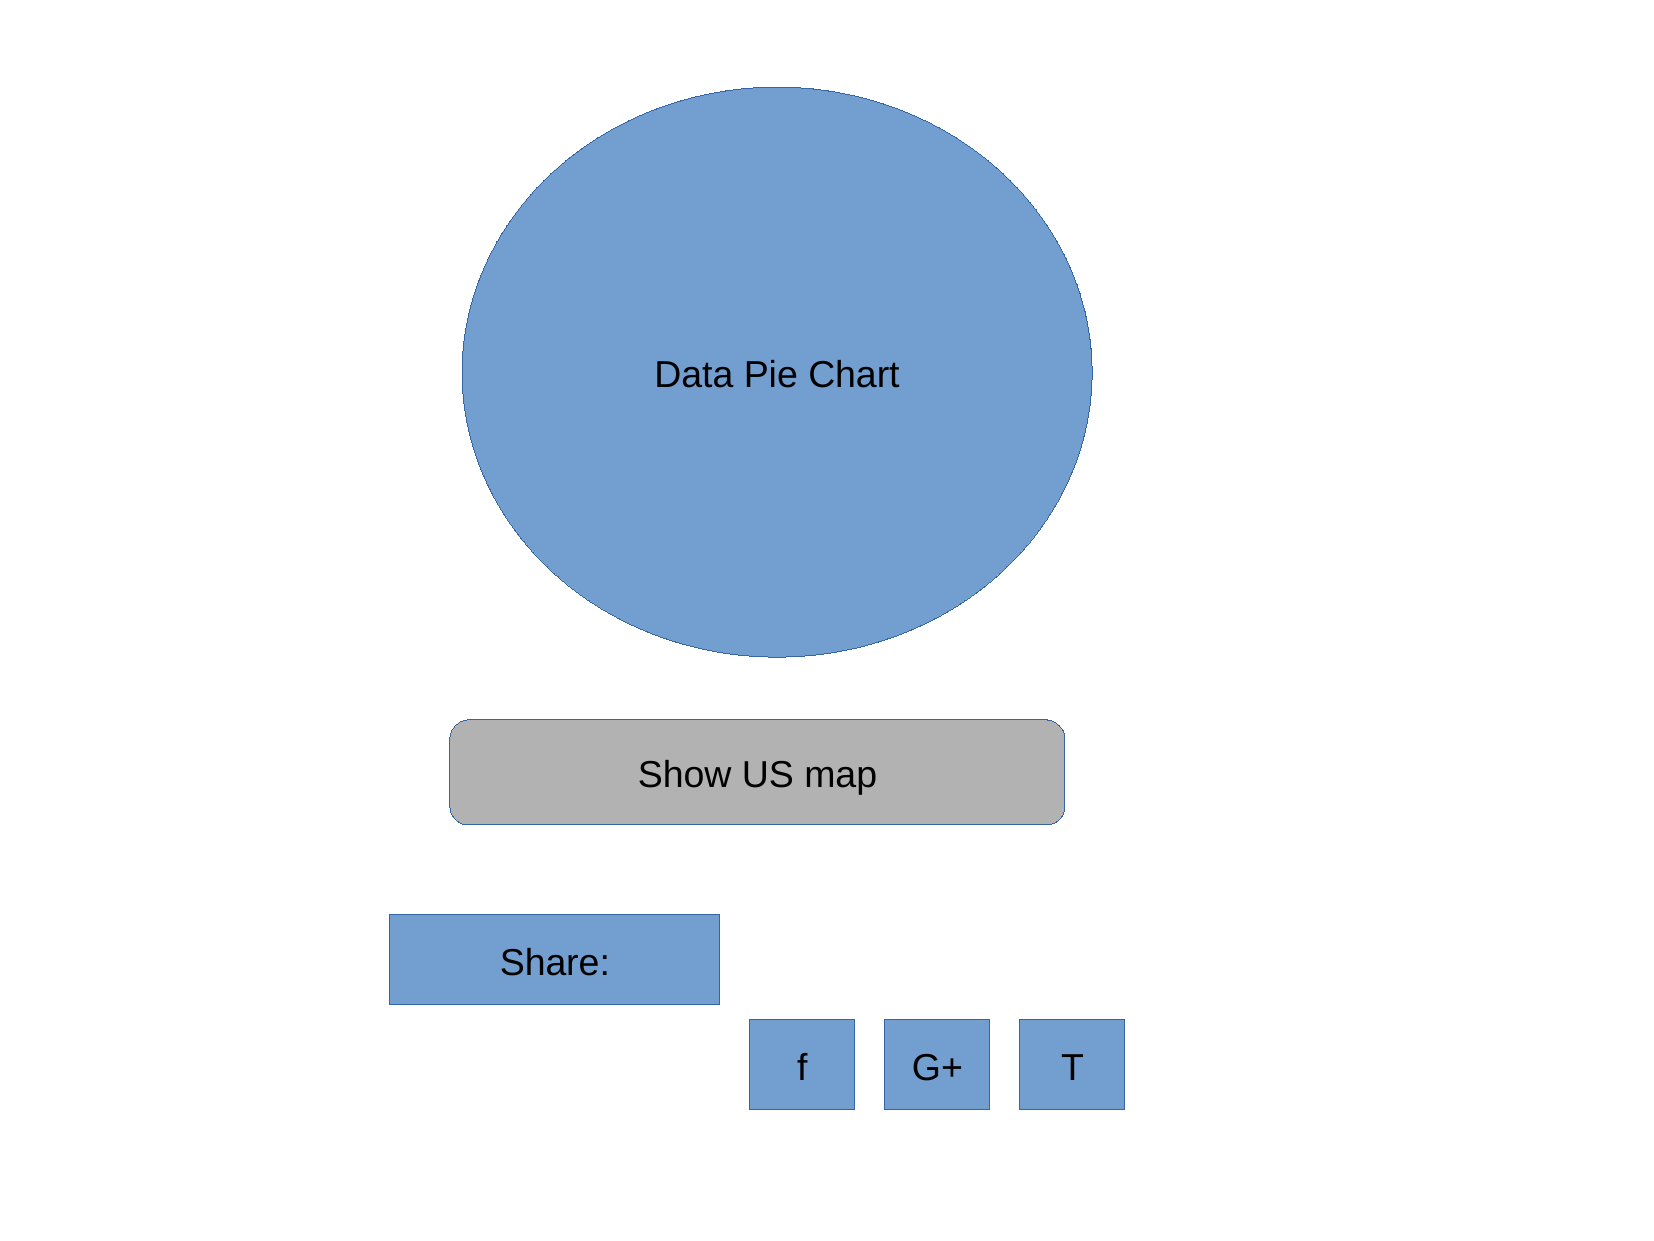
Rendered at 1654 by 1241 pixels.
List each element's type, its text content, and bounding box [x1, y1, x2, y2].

text_box Data Pie Chart [462, 87, 1093, 658]
text_box f [749, 1019, 855, 1110]
text_box Share: [389, 914, 720, 1005]
text_box Show US map [449, 719, 1065, 825]
text_box G+ [884, 1019, 990, 1110]
text_box T [1019, 1019, 1125, 1110]
